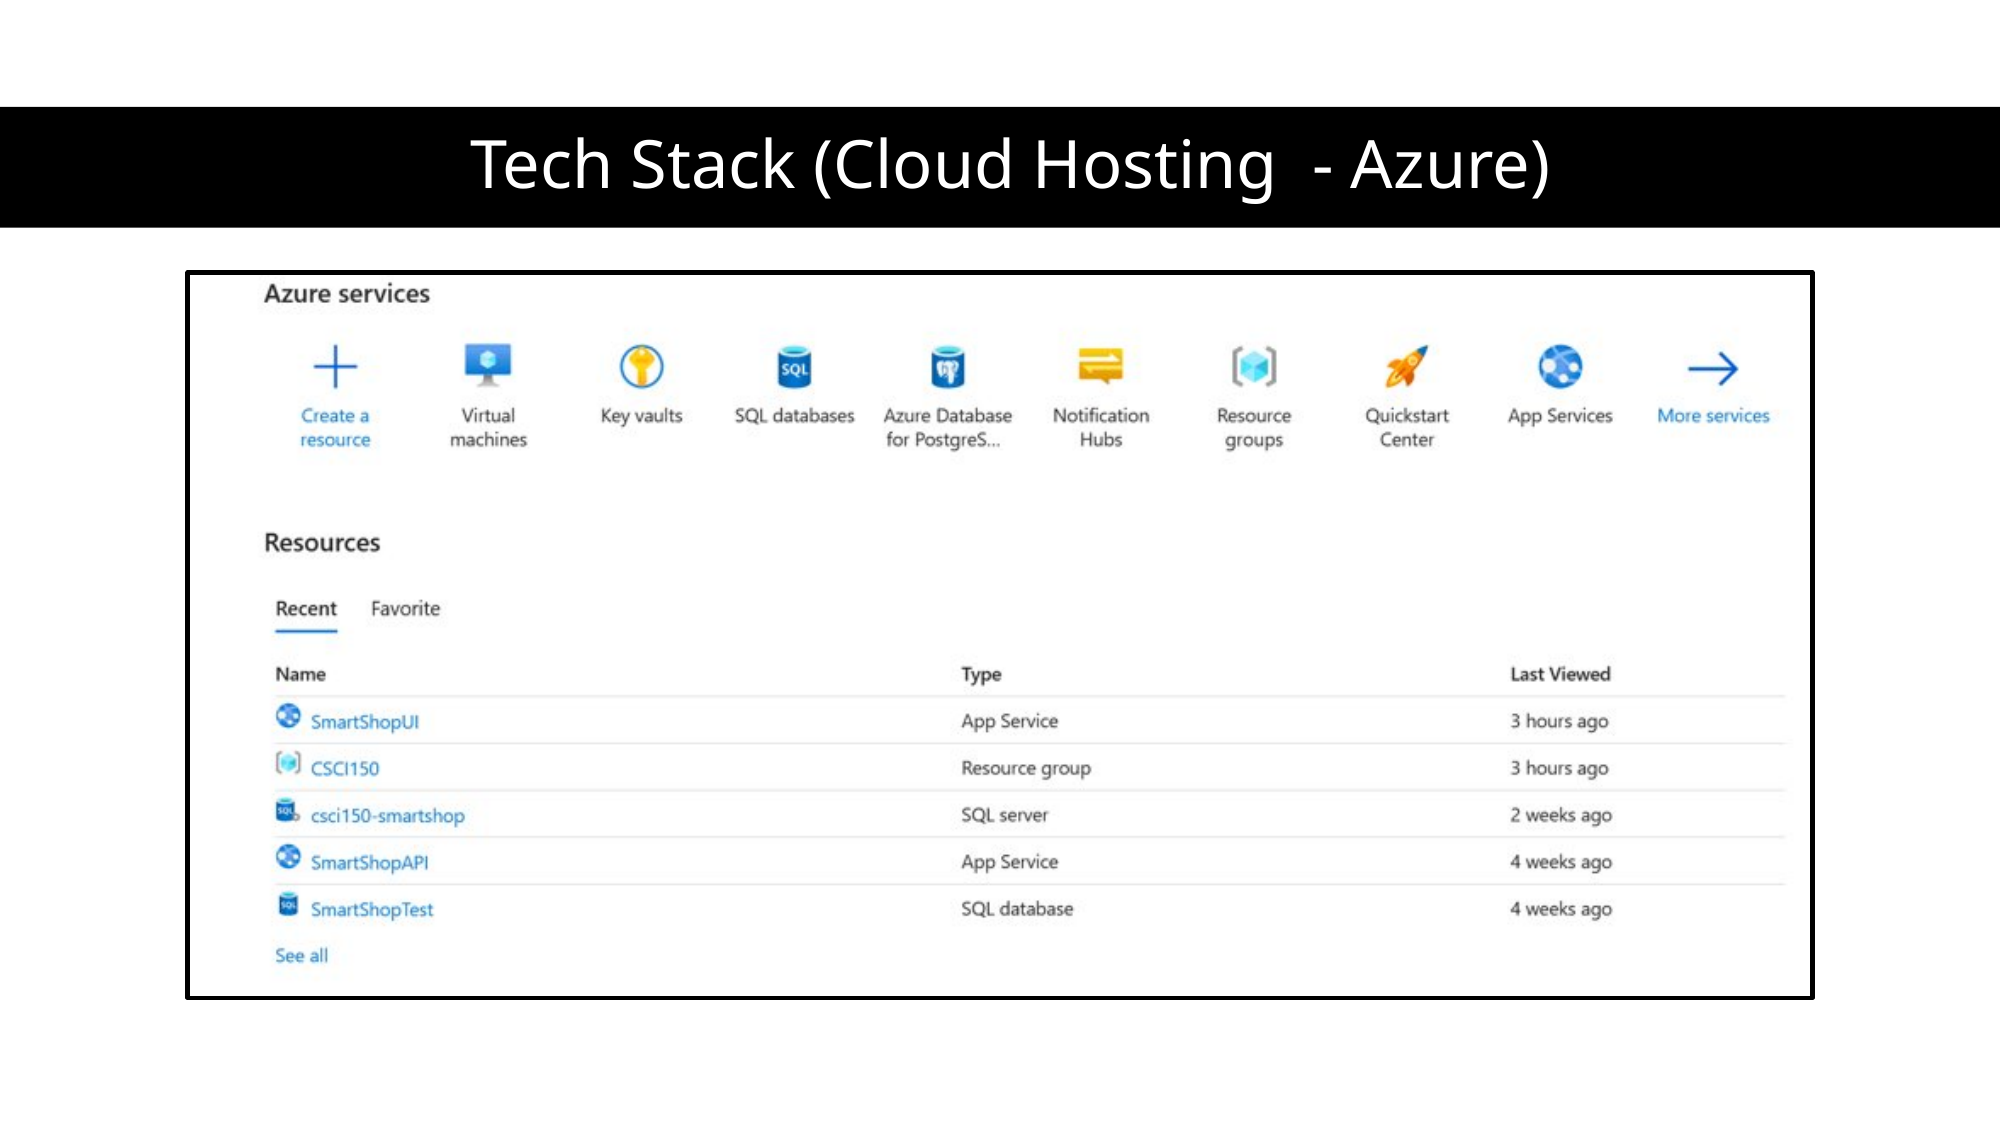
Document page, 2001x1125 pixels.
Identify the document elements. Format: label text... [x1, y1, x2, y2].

text_box [0, 106, 2000, 229]
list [190, 274, 1810, 996]
title Tech Stack (Cloud Hosting - Azure) [91, 105, 1931, 228]
